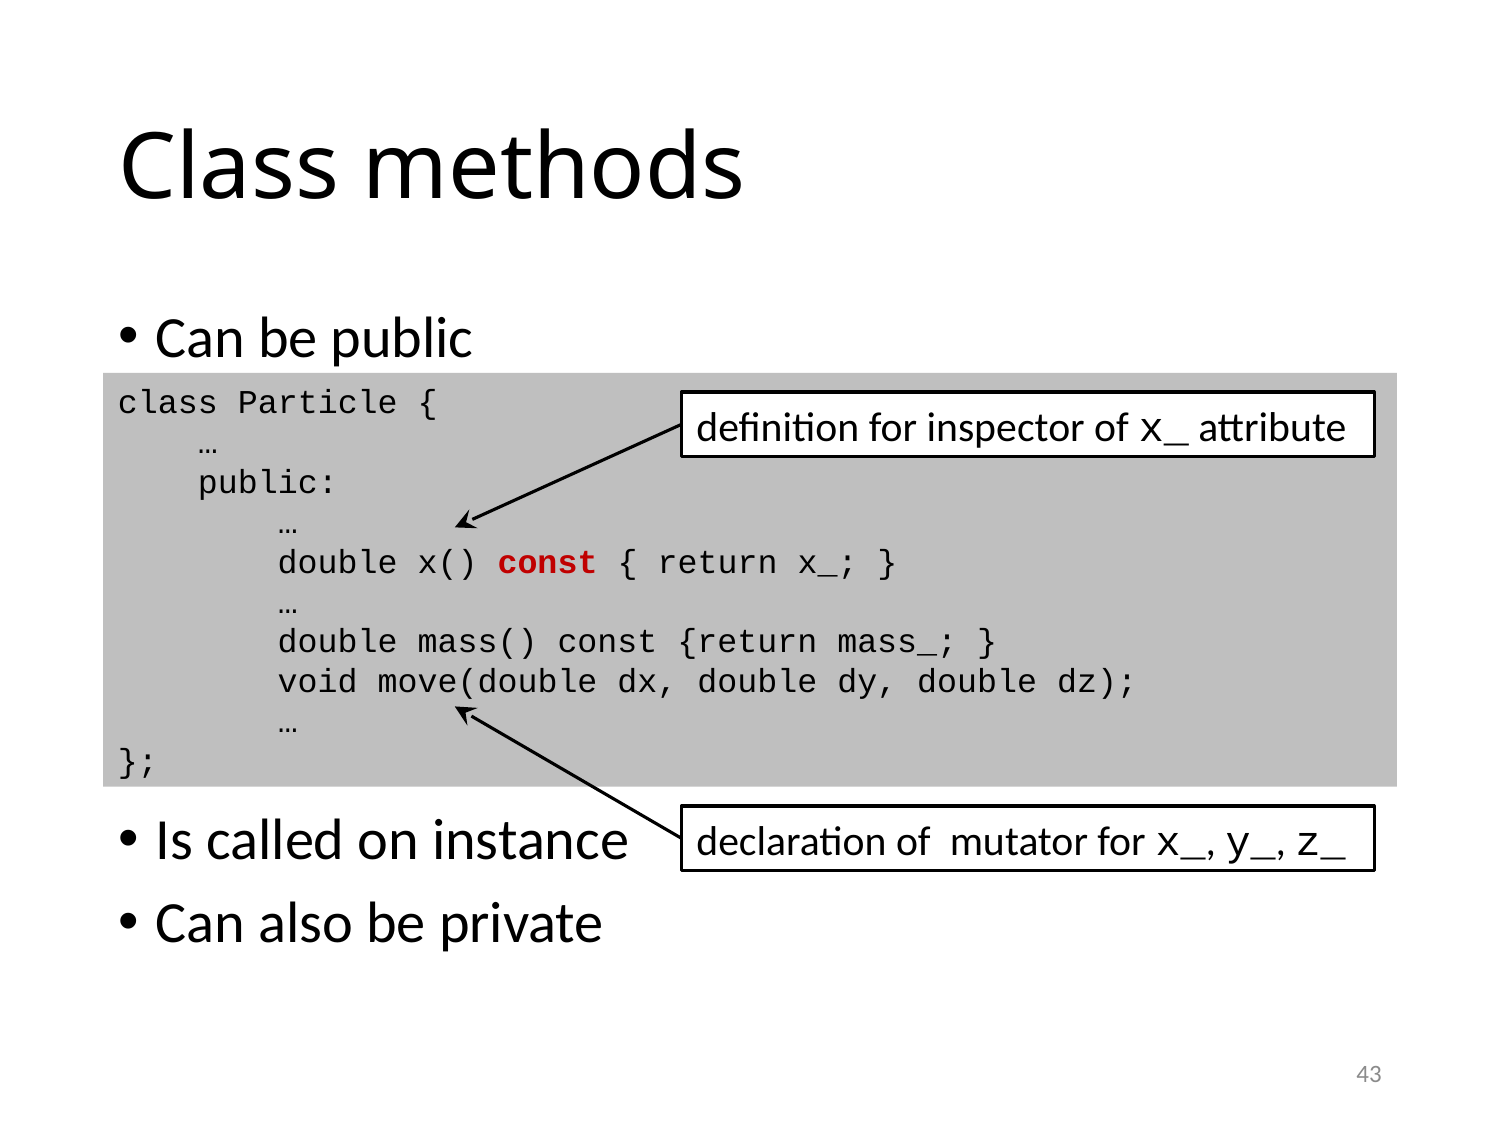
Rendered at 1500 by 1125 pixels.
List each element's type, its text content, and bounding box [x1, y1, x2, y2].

slide_number 43 [1059, 1042, 1397, 1103]
list Can be public Is called on instance Can also be private [103, 787, 1397, 1014]
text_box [454, 706, 1375, 872]
title Class methods [103, 59, 1397, 278]
list Can be public Is called on instance Can also be private [103, 299, 1397, 372]
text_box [454, 391, 1375, 528]
text_box class Particle { … public: … double x() const { return x_; } … double mass() const {return mass_; } void move(double dx, double dy, double dz); … }; [103, 372, 1397, 787]
